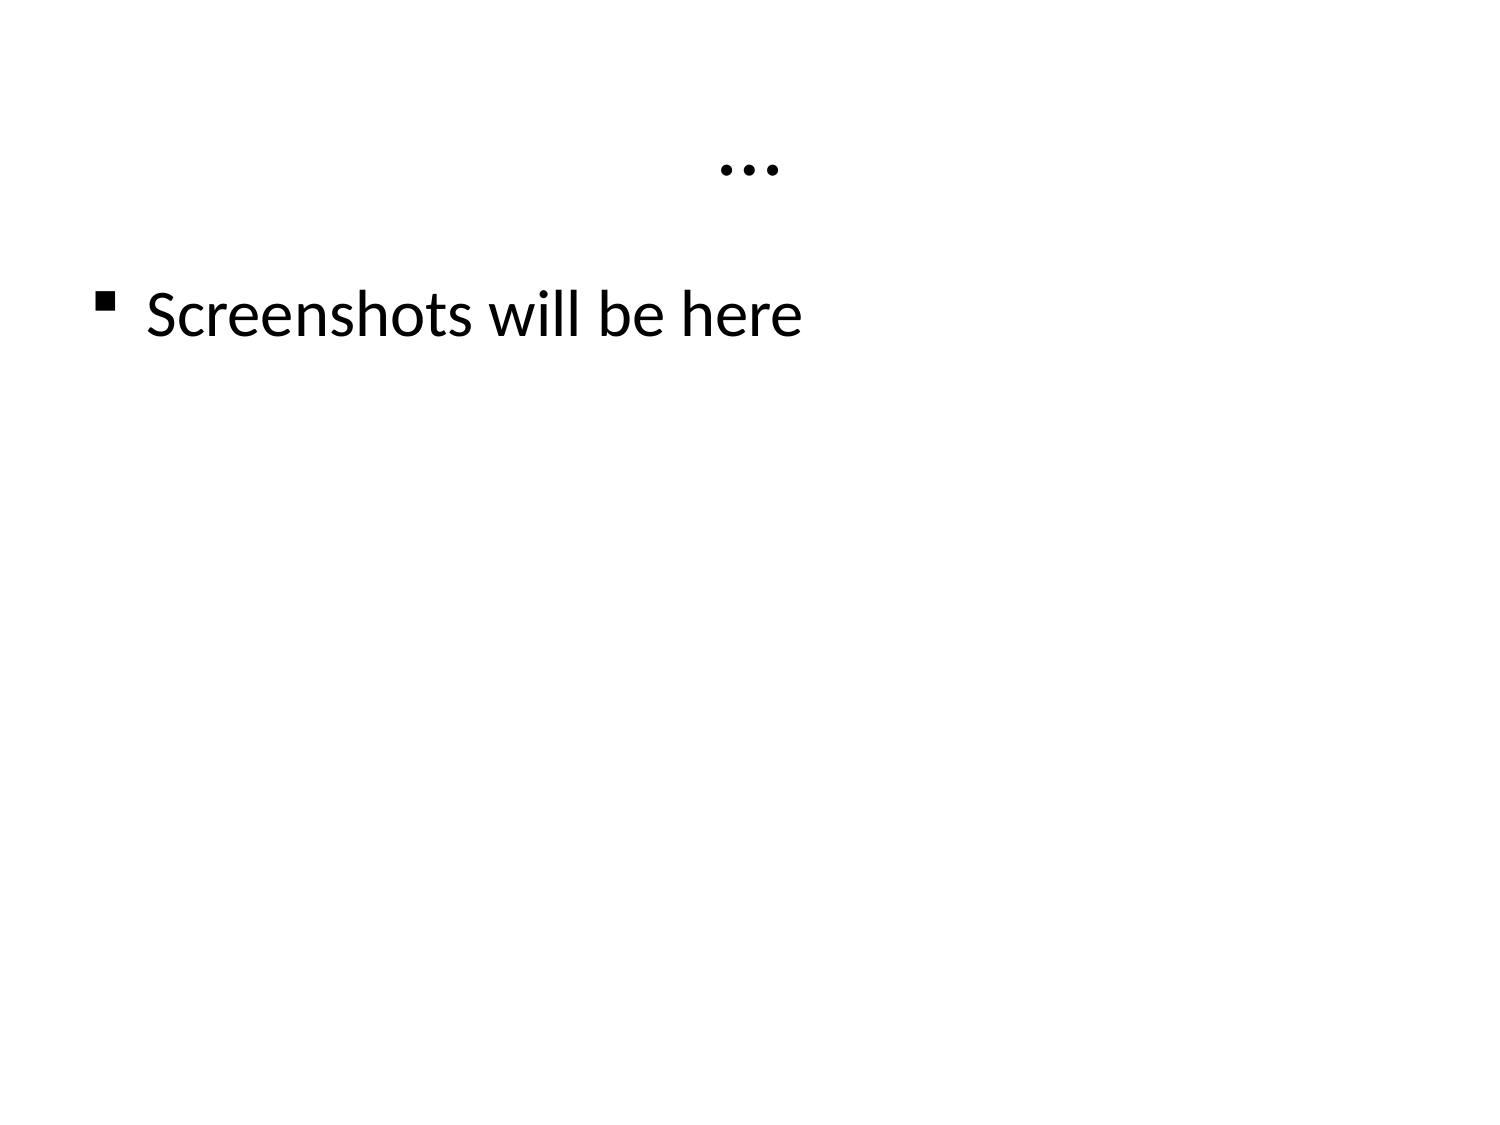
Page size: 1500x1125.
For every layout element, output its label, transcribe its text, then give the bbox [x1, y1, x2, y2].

title … [75, 45, 1425, 233]
list Screenshots will be here [75, 262, 1425, 1005]
